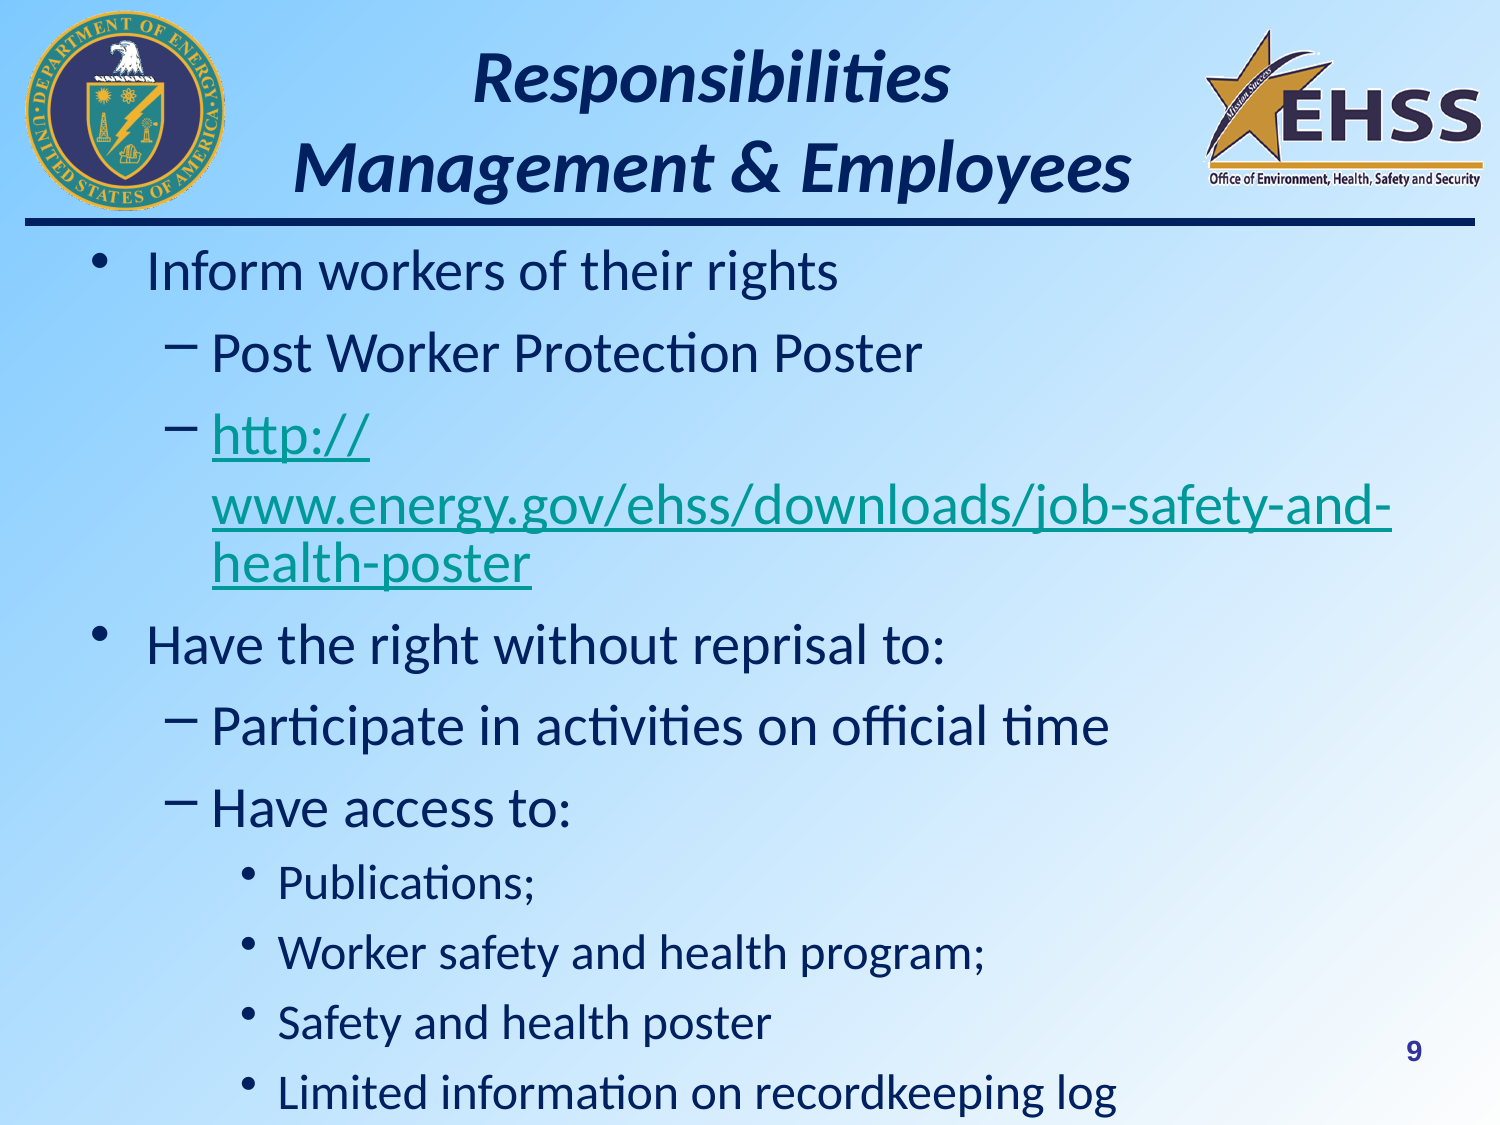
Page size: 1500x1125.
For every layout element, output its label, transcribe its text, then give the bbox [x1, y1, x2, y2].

picture [1203, 29, 1484, 187]
picture [24, 10, 225, 211]
title Responsibilities Management & Employees [225, 87, 1200, 238]
list Inform workers of their rights Post Worker Protection Poster http://www.energy.gov/ehss/downloads/job-safety-and-health-poster Have the right without reprisal to: Participate in activities on official time Have access to: Publications; Worker safety and health program; Safety and health poster Limited information on recordkeeping log [75, 224, 1425, 1005]
